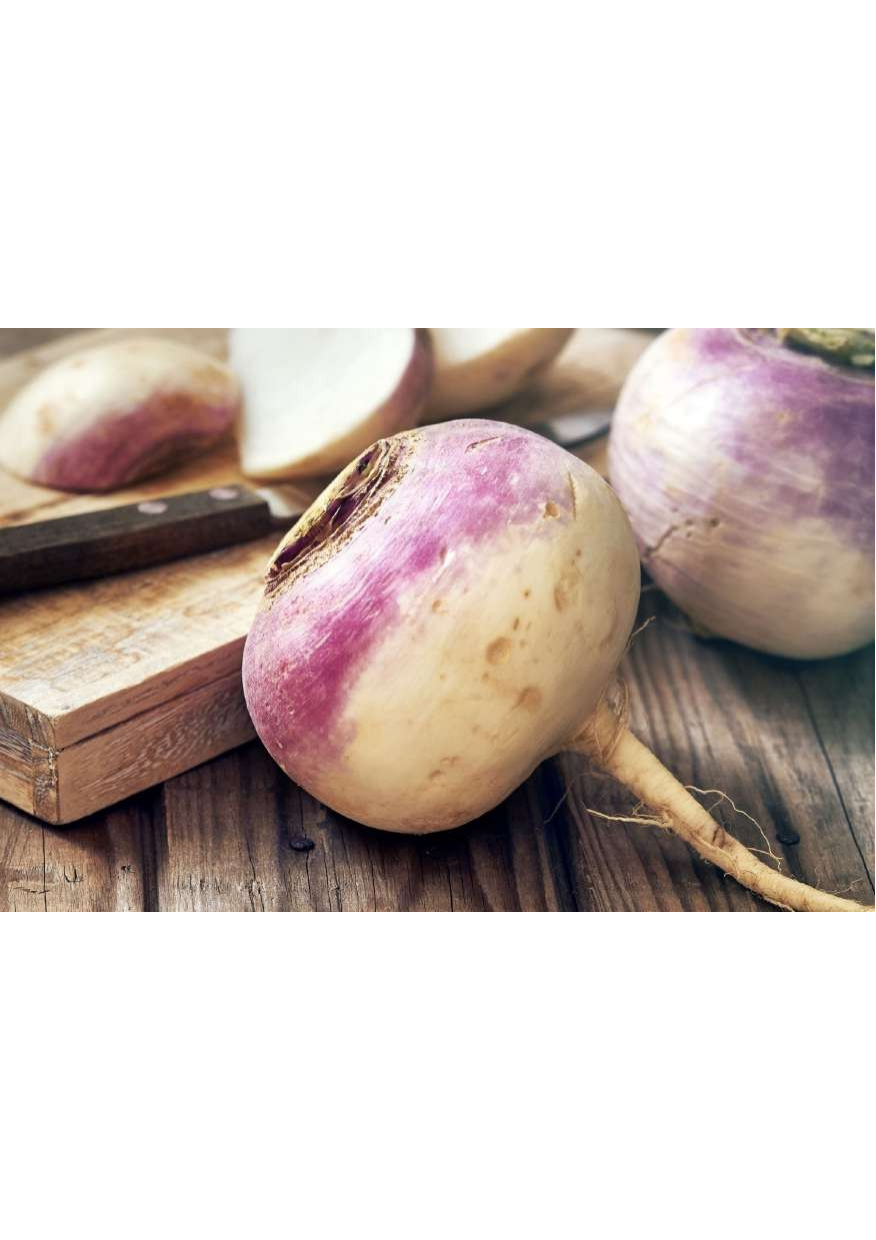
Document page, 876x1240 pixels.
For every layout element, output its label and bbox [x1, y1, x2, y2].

picture [0, 327, 875, 912]
